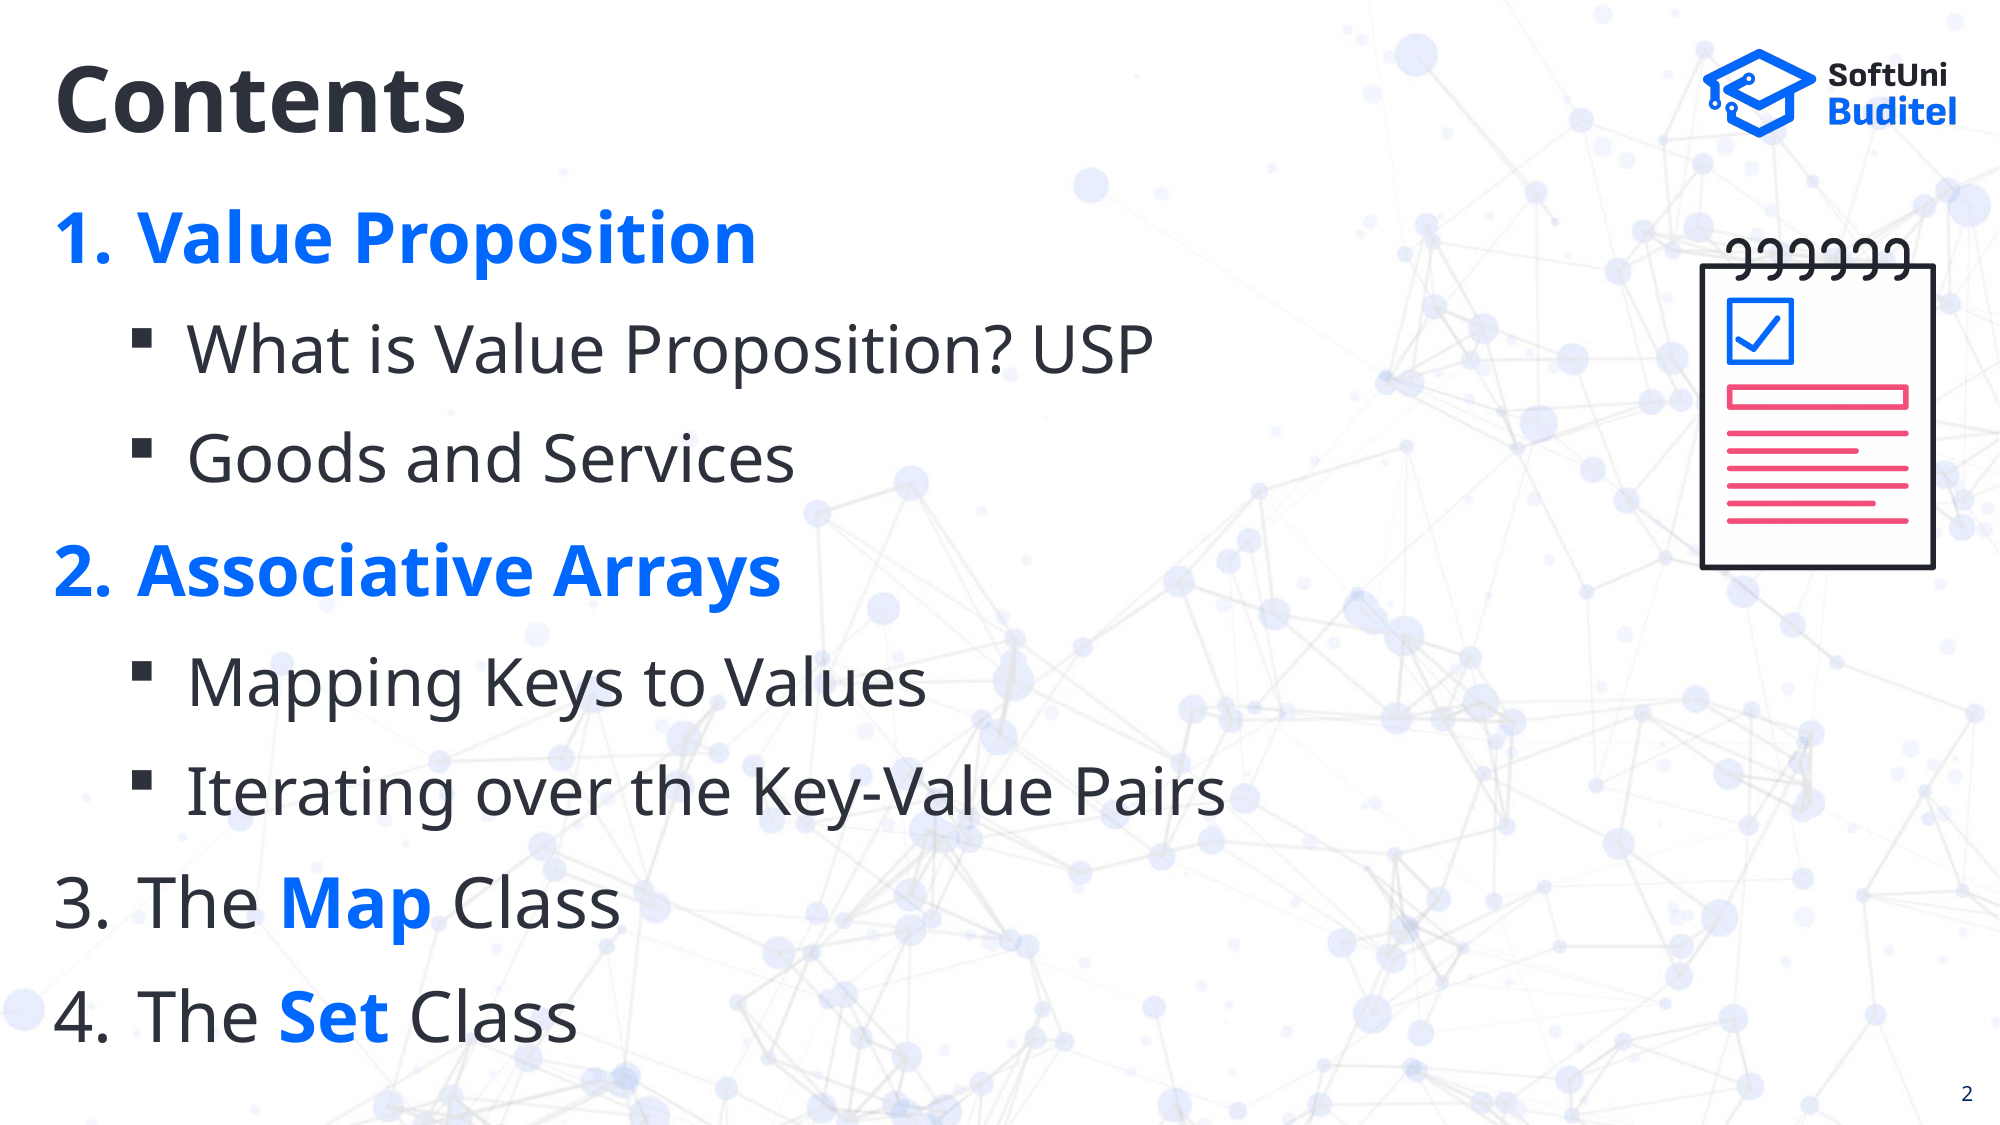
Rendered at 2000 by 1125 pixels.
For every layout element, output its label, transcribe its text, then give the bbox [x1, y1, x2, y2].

picture [0, 0, 2000, 1125]
list Value Proposition What is Value Proposition? USP Goods and Services Associative Arrays Mapping Keys to Values Iterating over the Key-Value Pairs The Map Class The Set Class [35, 183, 1966, 1102]
title Contents [35, 23, 1673, 169]
slide_number 2 [1927, 1067, 1989, 1117]
